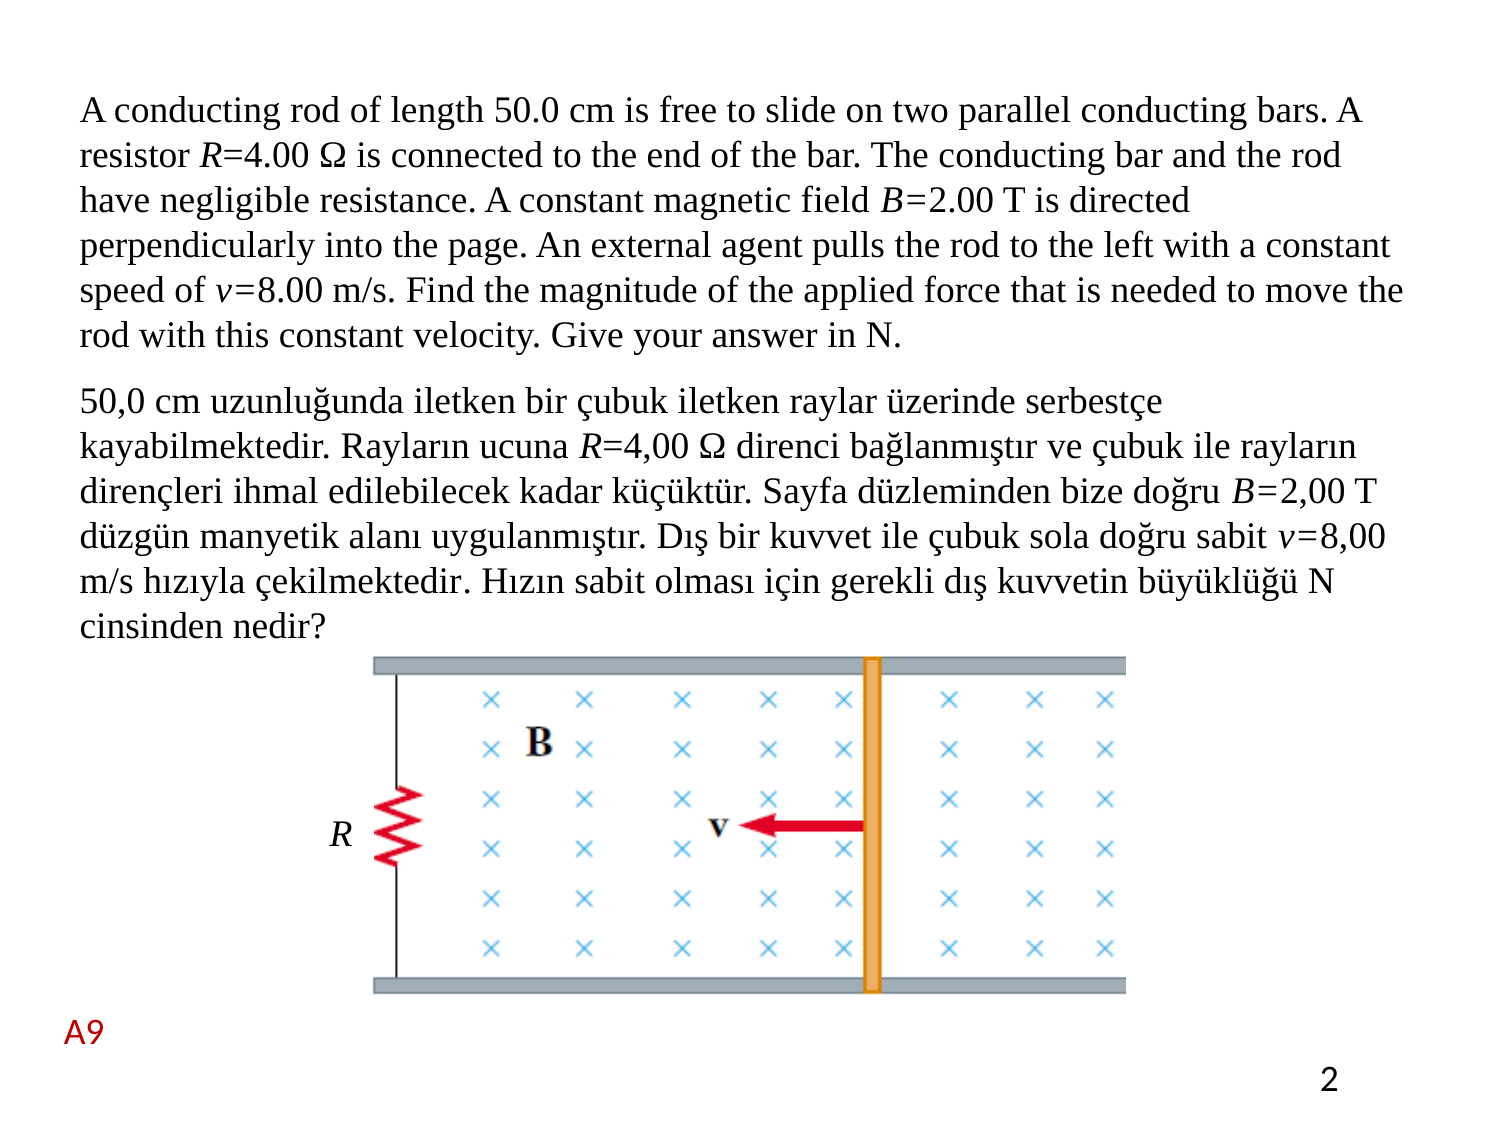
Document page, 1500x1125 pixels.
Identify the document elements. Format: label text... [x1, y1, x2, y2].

text_box 2 [1305, 1046, 1388, 1107]
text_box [64, 77, 1424, 1007]
text_box A9 [48, 999, 160, 1060]
